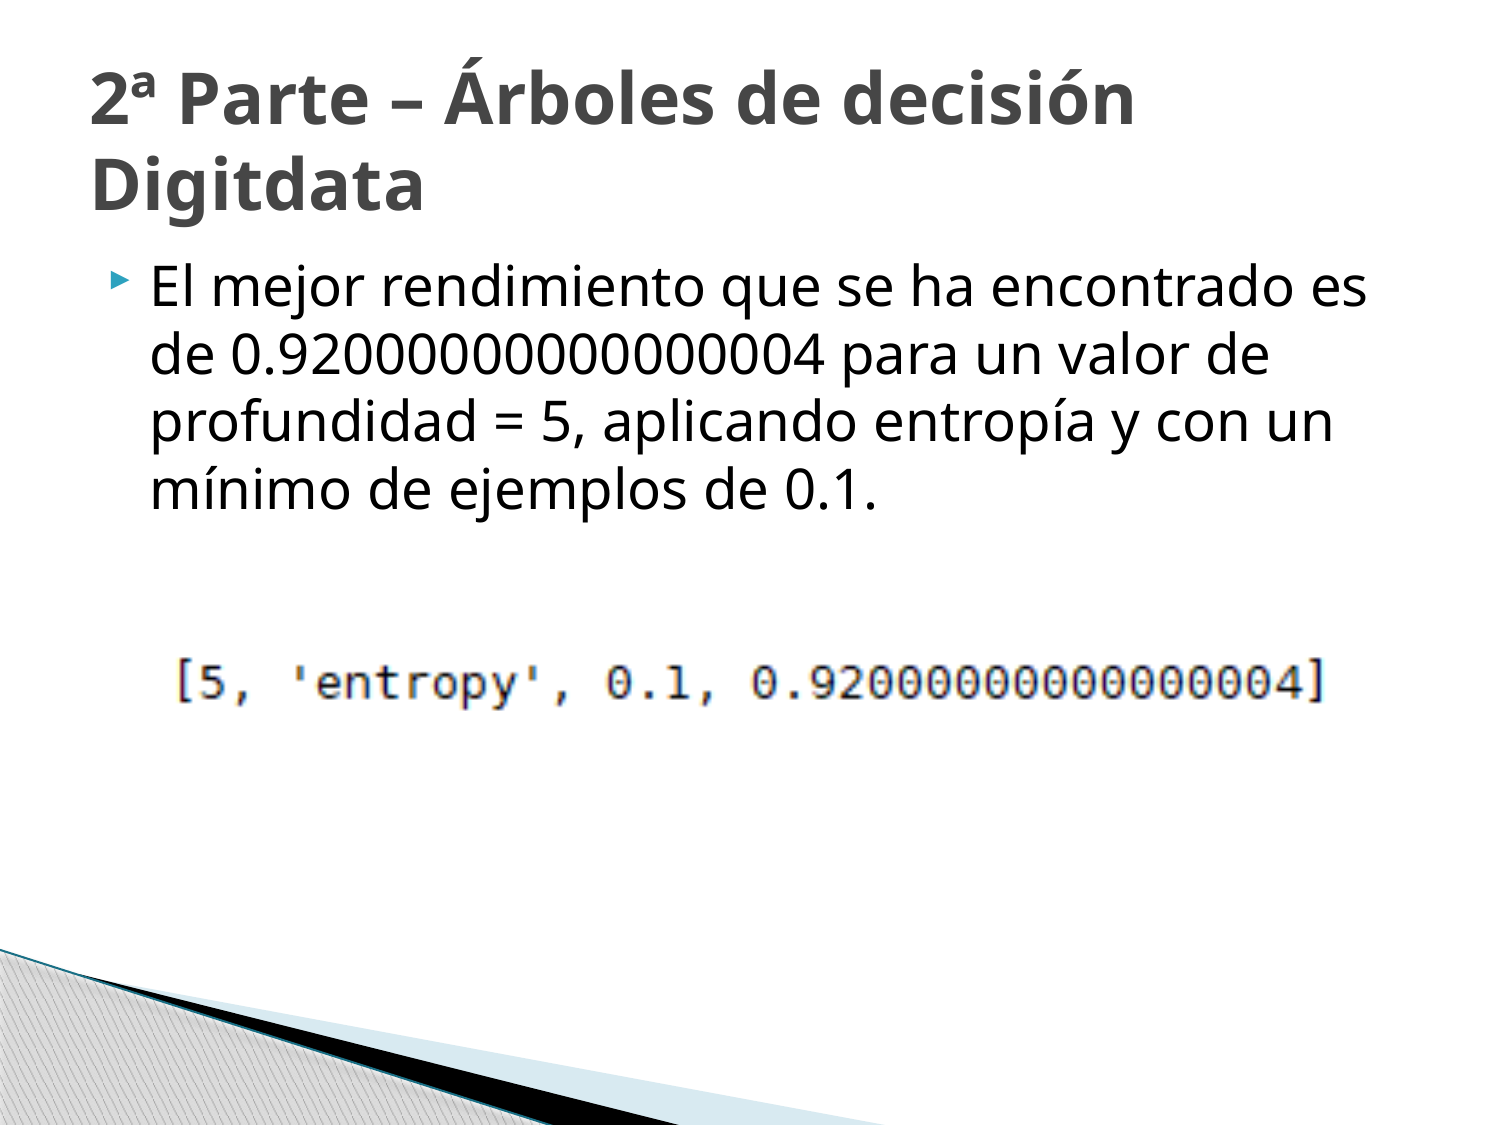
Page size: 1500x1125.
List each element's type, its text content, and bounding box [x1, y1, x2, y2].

title 2ª Parte – Árboles de decisión Digitdata [75, 45, 1425, 233]
picture [160, 644, 1340, 722]
list El mejor rendimiento que se ha encontrado es de 0.92000000000000004 para un valor de profundidad = 5, aplicando entropía y con un mínimo de ejemplos de 0.1. [75, 243, 1425, 986]
